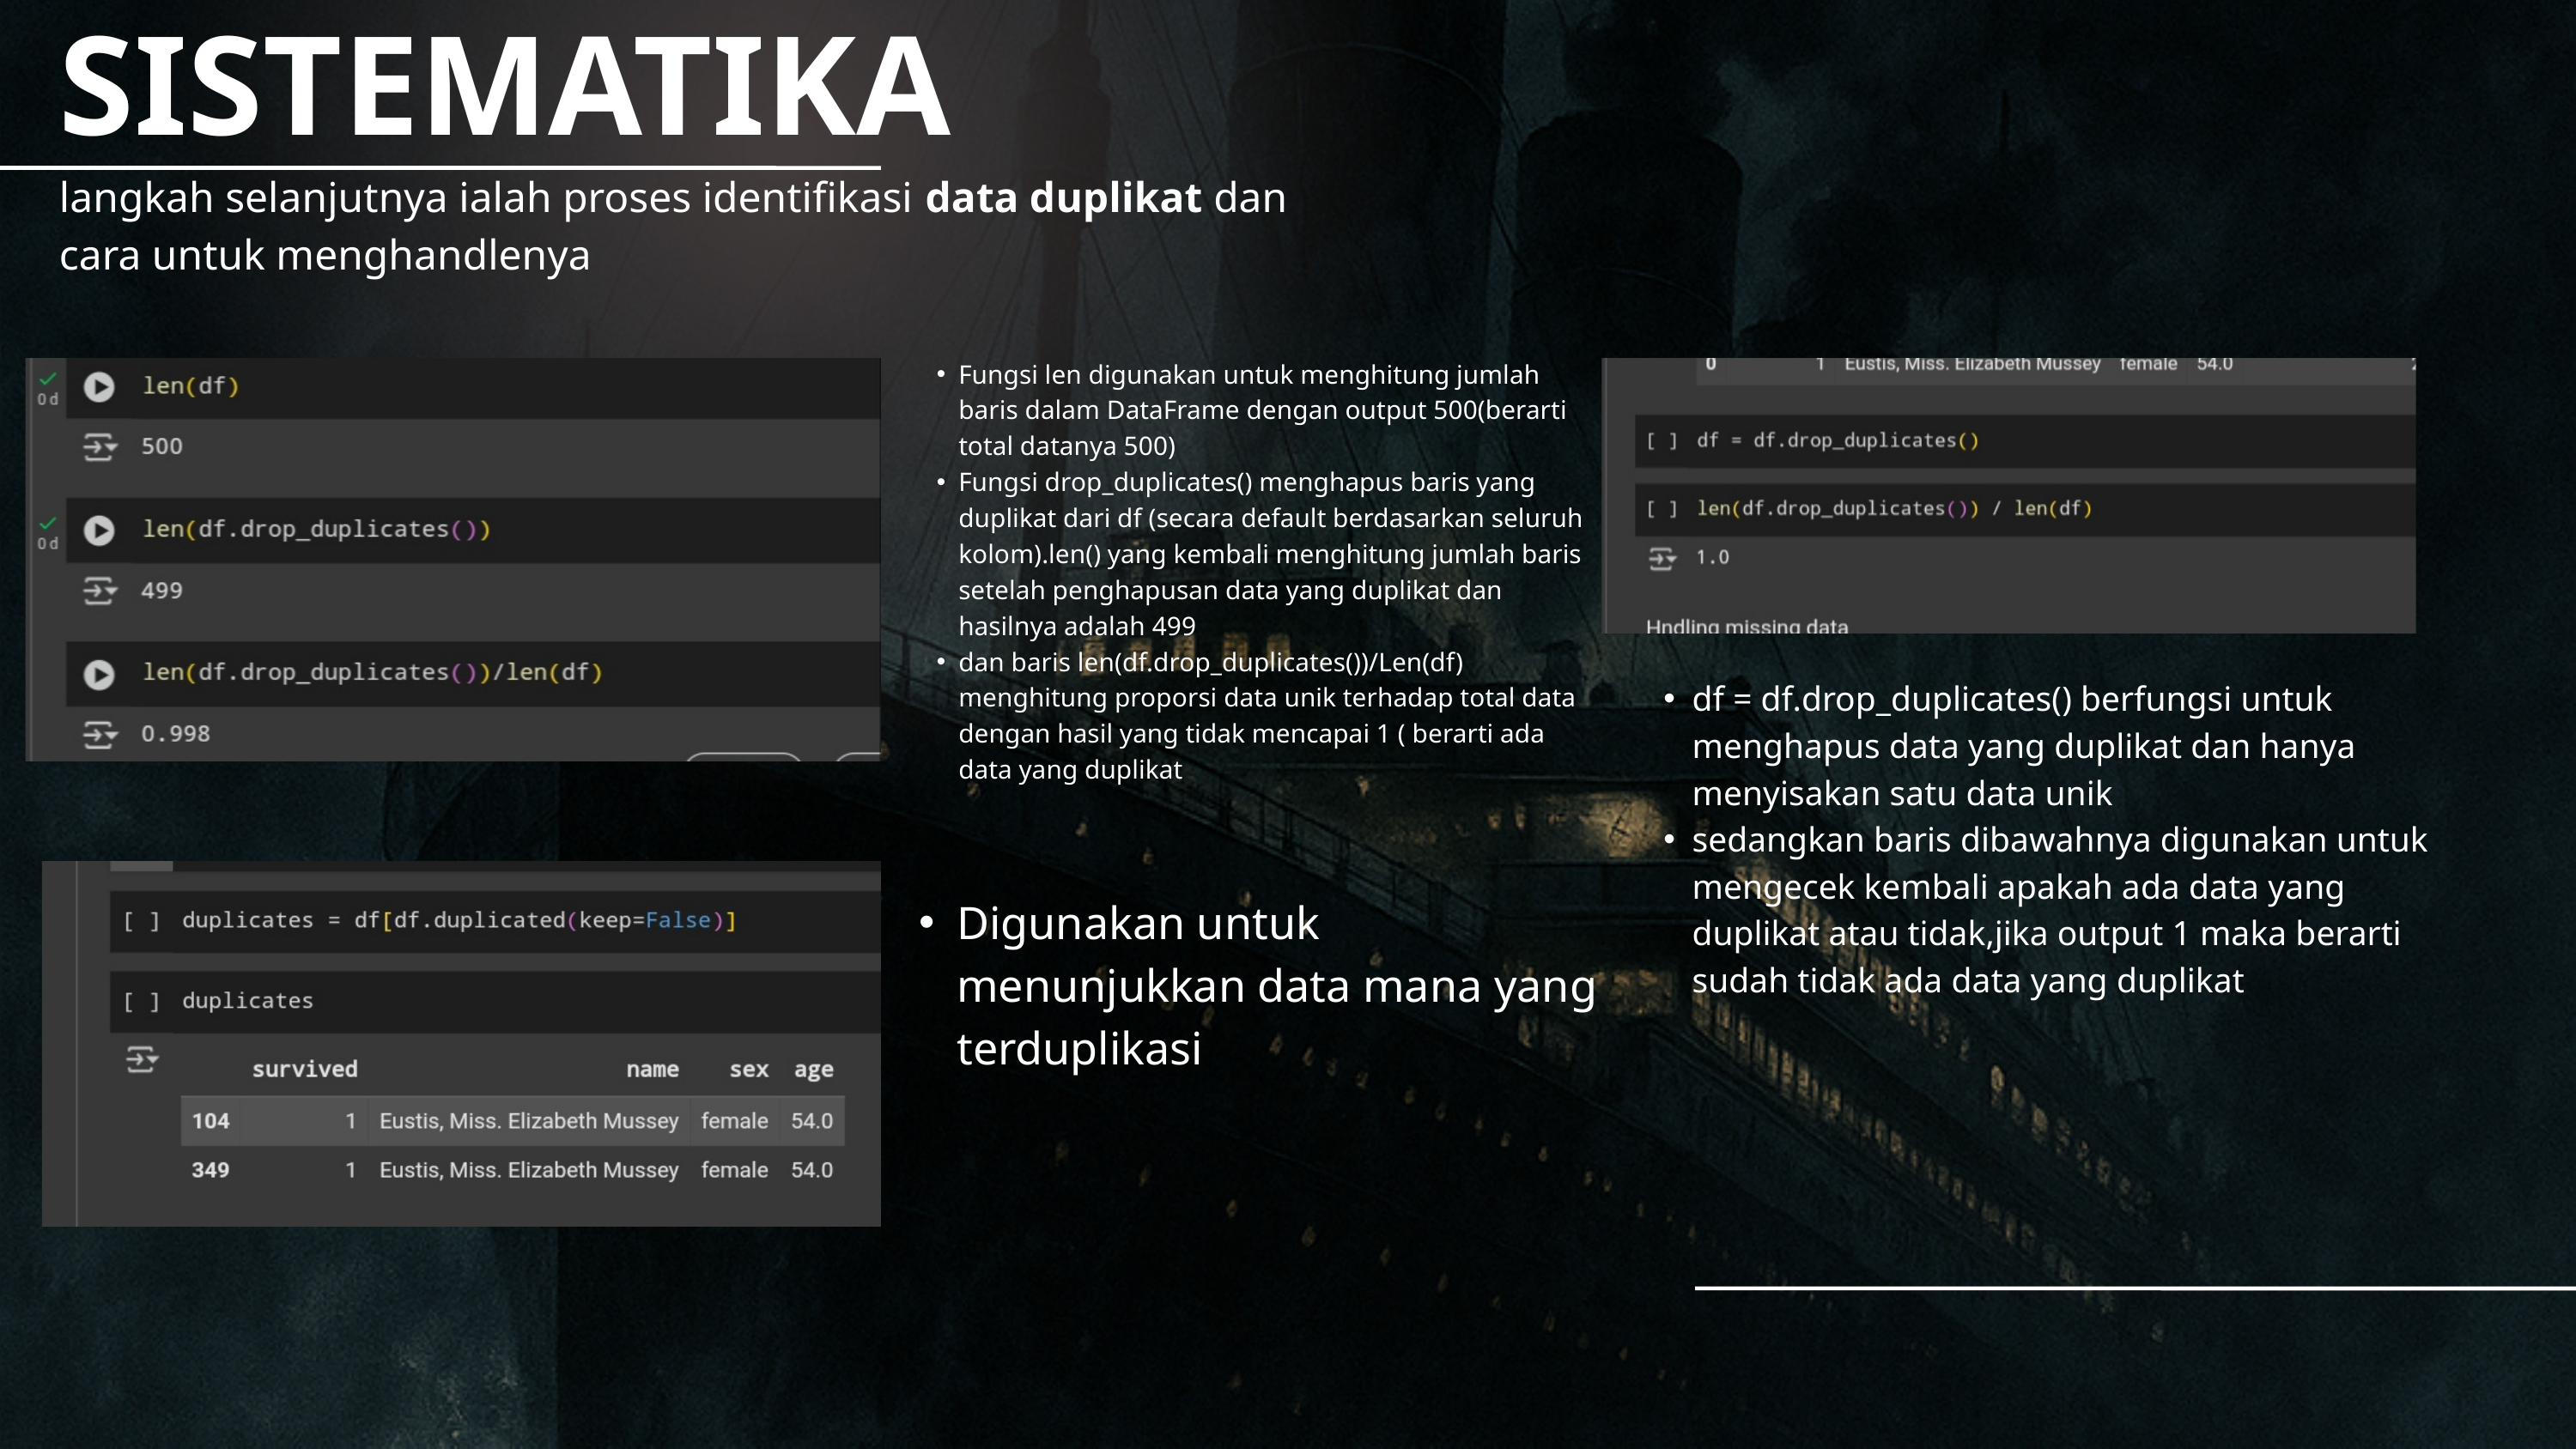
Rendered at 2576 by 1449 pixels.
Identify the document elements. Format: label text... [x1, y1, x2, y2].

text_box [25, 358, 881, 761]
text_box [0, 0, 2576, 1449]
text_box [41, 861, 881, 1227]
text_box SISTEMATIKA [59, 26, 1103, 163]
text_box [1602, 358, 2416, 634]
text_box [59, 0, 1506, 869]
text_box Digunakan untuk menunjukkan data mana yang terduplikasi [880, 885, 1602, 1074]
text_box df = df.drop_duplicates() berfungsi untuk menghapus data yang duplikat dan hanya menyisakan satu data unik sedangkan baris dibawahnya digunakan untuk mengecek kembali apakah ada data yang duplikat atau tidak,jika output 1 maka berarti sudah tidak ada data yang duplikat [1635, 671, 2450, 1000]
text_box langkah selanjutnya ialah proses identifikasi data duplikat dan cara untuk menghandlenya [59, 163, 1288, 279]
text_box Fungsi len digunakan untuk menghitung jumlah baris dalam DataFrame dengan output 500(berarti total datanya 500) Fungsi drop_duplicates() menghapus baris yang duplikat dari df (secara default berdasarkan seluruh kolom).len() yang kembali menghitung jumlah baris setelah penghapusan data yang duplikat dan hasilnya adalah 499 dan baris len(df.drop_duplicates())/Len(df) menghitung proporsi data unik terhadap total data dengan hasil yang tidak mencapai 1 ( berarti ada data yang duplikat [914, 353, 1602, 785]
